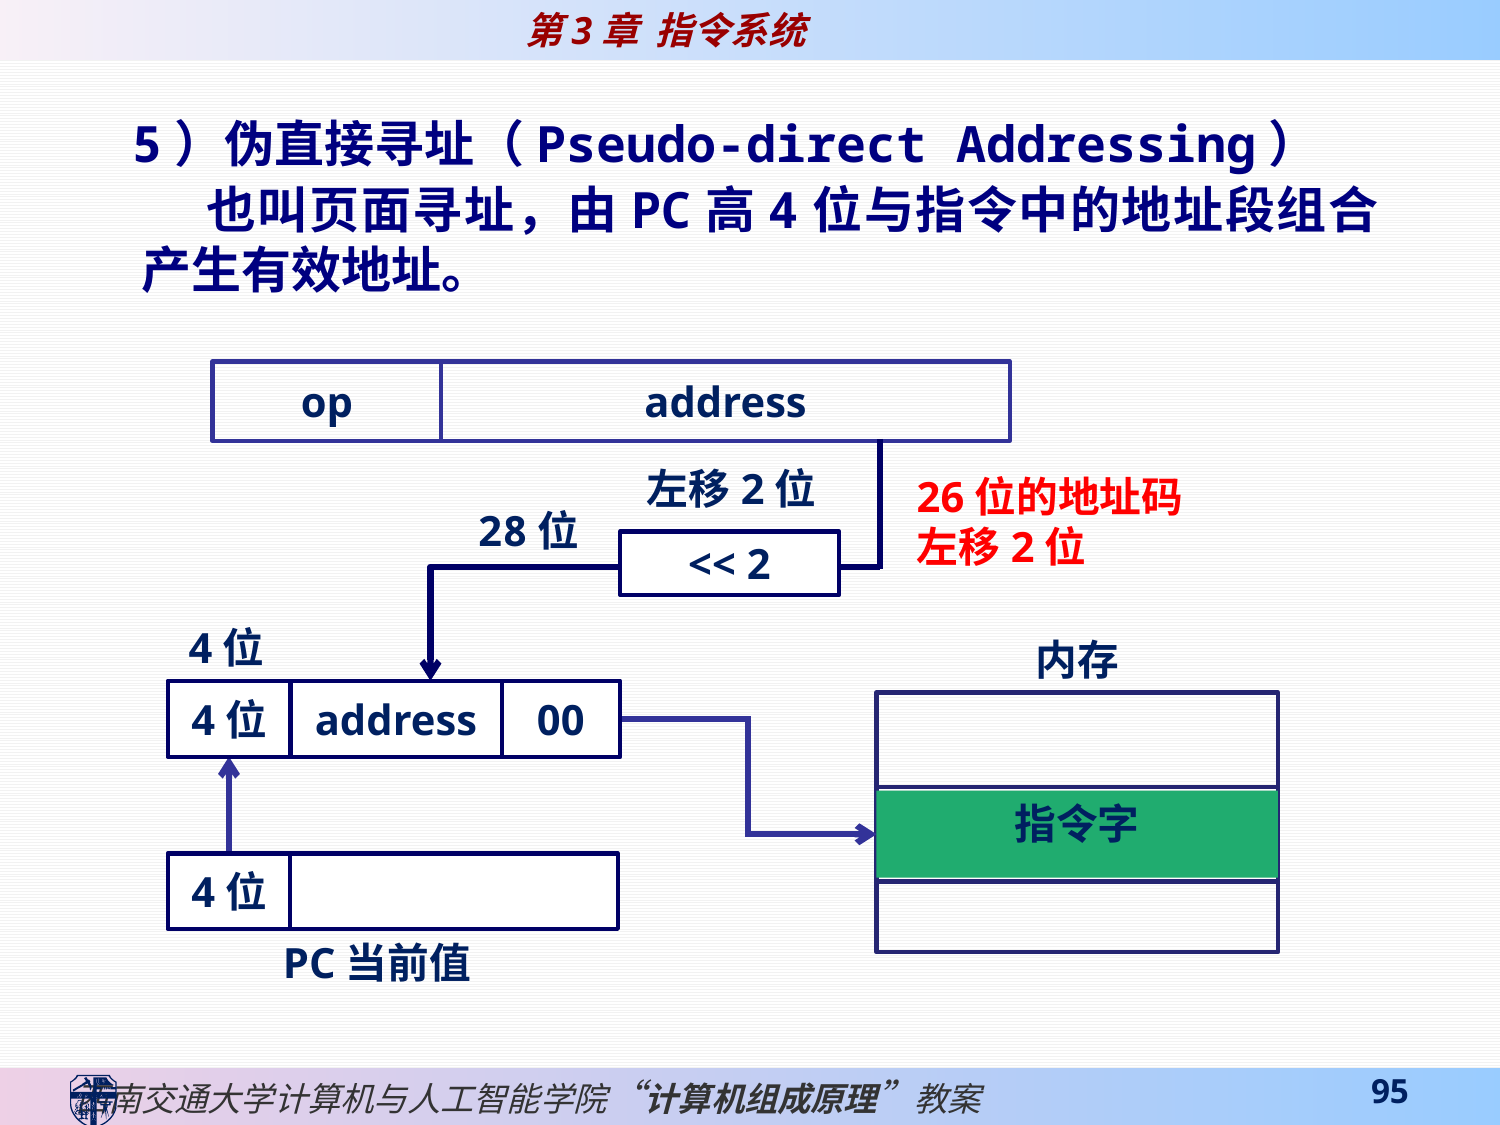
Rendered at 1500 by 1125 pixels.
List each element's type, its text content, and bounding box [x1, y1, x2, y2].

text_box 4位 [157, 623, 296, 671]
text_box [430, 440, 881, 681]
text_box PC当前值 [212, 937, 542, 996]
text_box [167, 680, 621, 758]
text_box 也叫页面寻址，由PC高4位与指令中的地址段组合产生有效地址。 [124, 170, 1396, 308]
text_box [876, 625, 1279, 953]
table_cell DX [1226, 0, 1230, 60]
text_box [167, 853, 618, 930]
text_box 26位的地址码 左移2位 [901, 473, 1265, 569]
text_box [619, 718, 877, 835]
text_box op [210, 359, 439, 443]
text_box address [439, 359, 1012, 443]
text_box 5）伪直接寻址（Pseudo-direct Addressing） [117, 92, 1500, 180]
